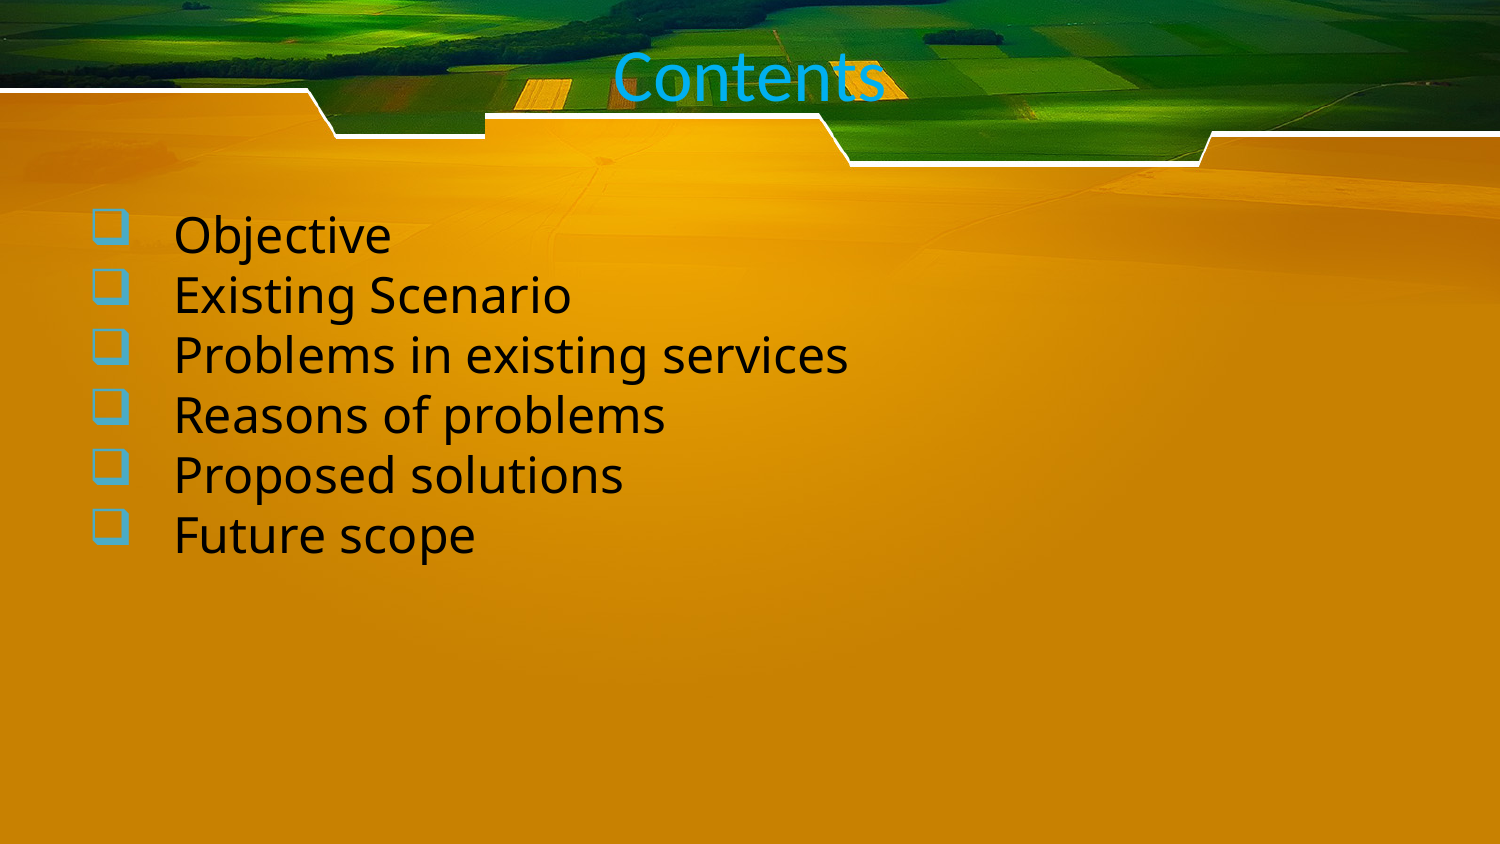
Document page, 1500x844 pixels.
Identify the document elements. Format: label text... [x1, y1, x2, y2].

list Objective Existing Scenario Problems in existing services Reasons of problems Proposed solutions Future scope [73, 196, 1427, 773]
title Contents [73, 0, 1427, 147]
picture [0, 0, 1500, 844]
